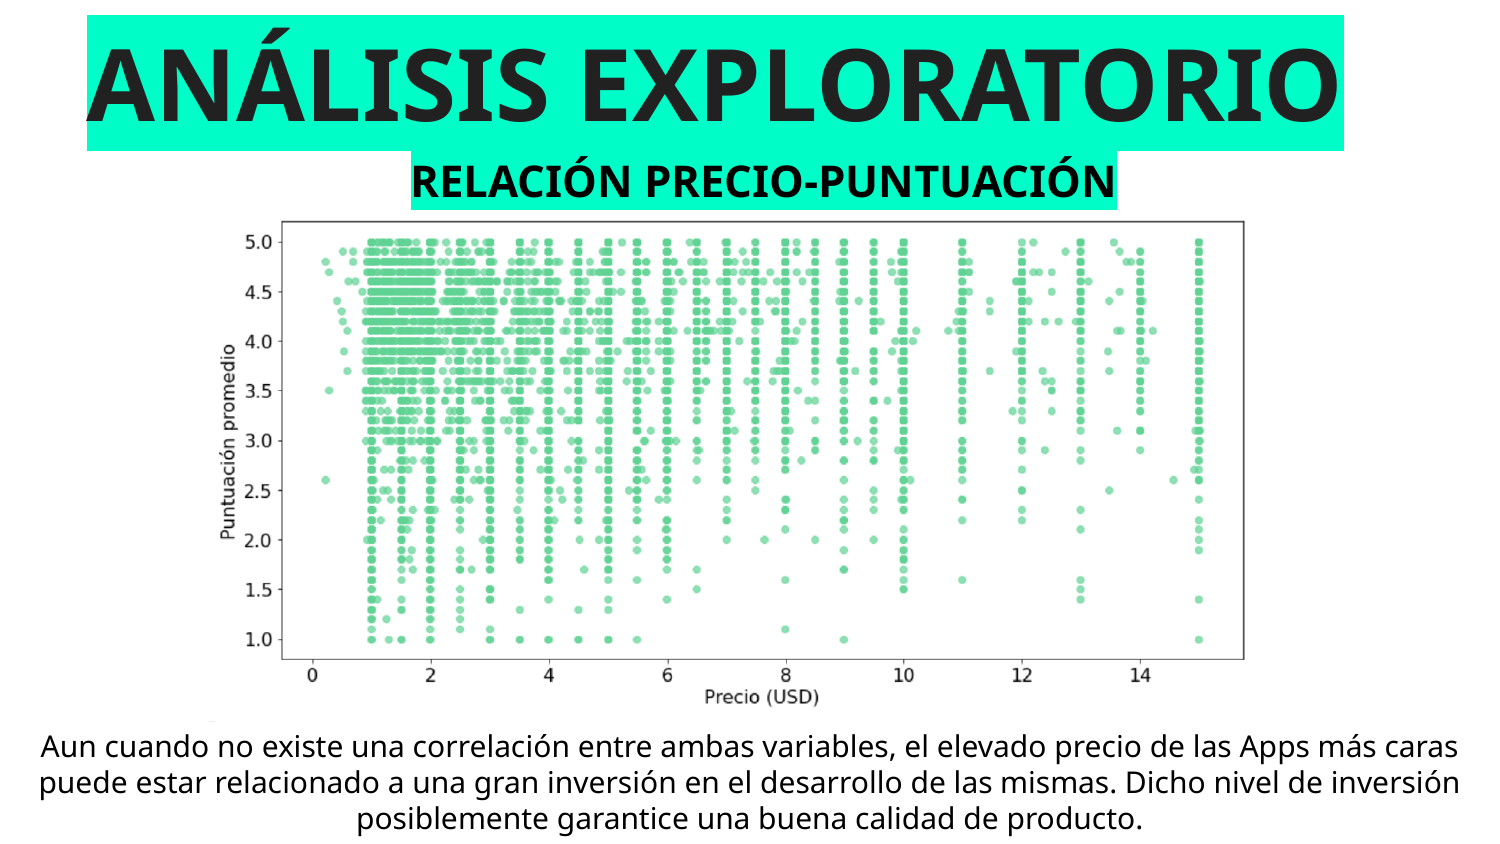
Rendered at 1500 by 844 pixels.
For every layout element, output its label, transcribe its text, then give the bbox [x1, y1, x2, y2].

list Aun cuando no existe una correlación entre ambas variables, el elevado precio de las Apps más caras puede estar relacionado a una gran inversión en el desarrollo de las mismas. Dicho nivel de inversión posiblemente garantice una buena calidad de producto. [19, 712, 1481, 844]
picture [209, 220, 1327, 729]
title ANÁLISIS EXPLORATORIO [71, 6, 1429, 138]
list RELACIÓN PRECIO-PUNTUACIÓN [13, 138, 1500, 210]
